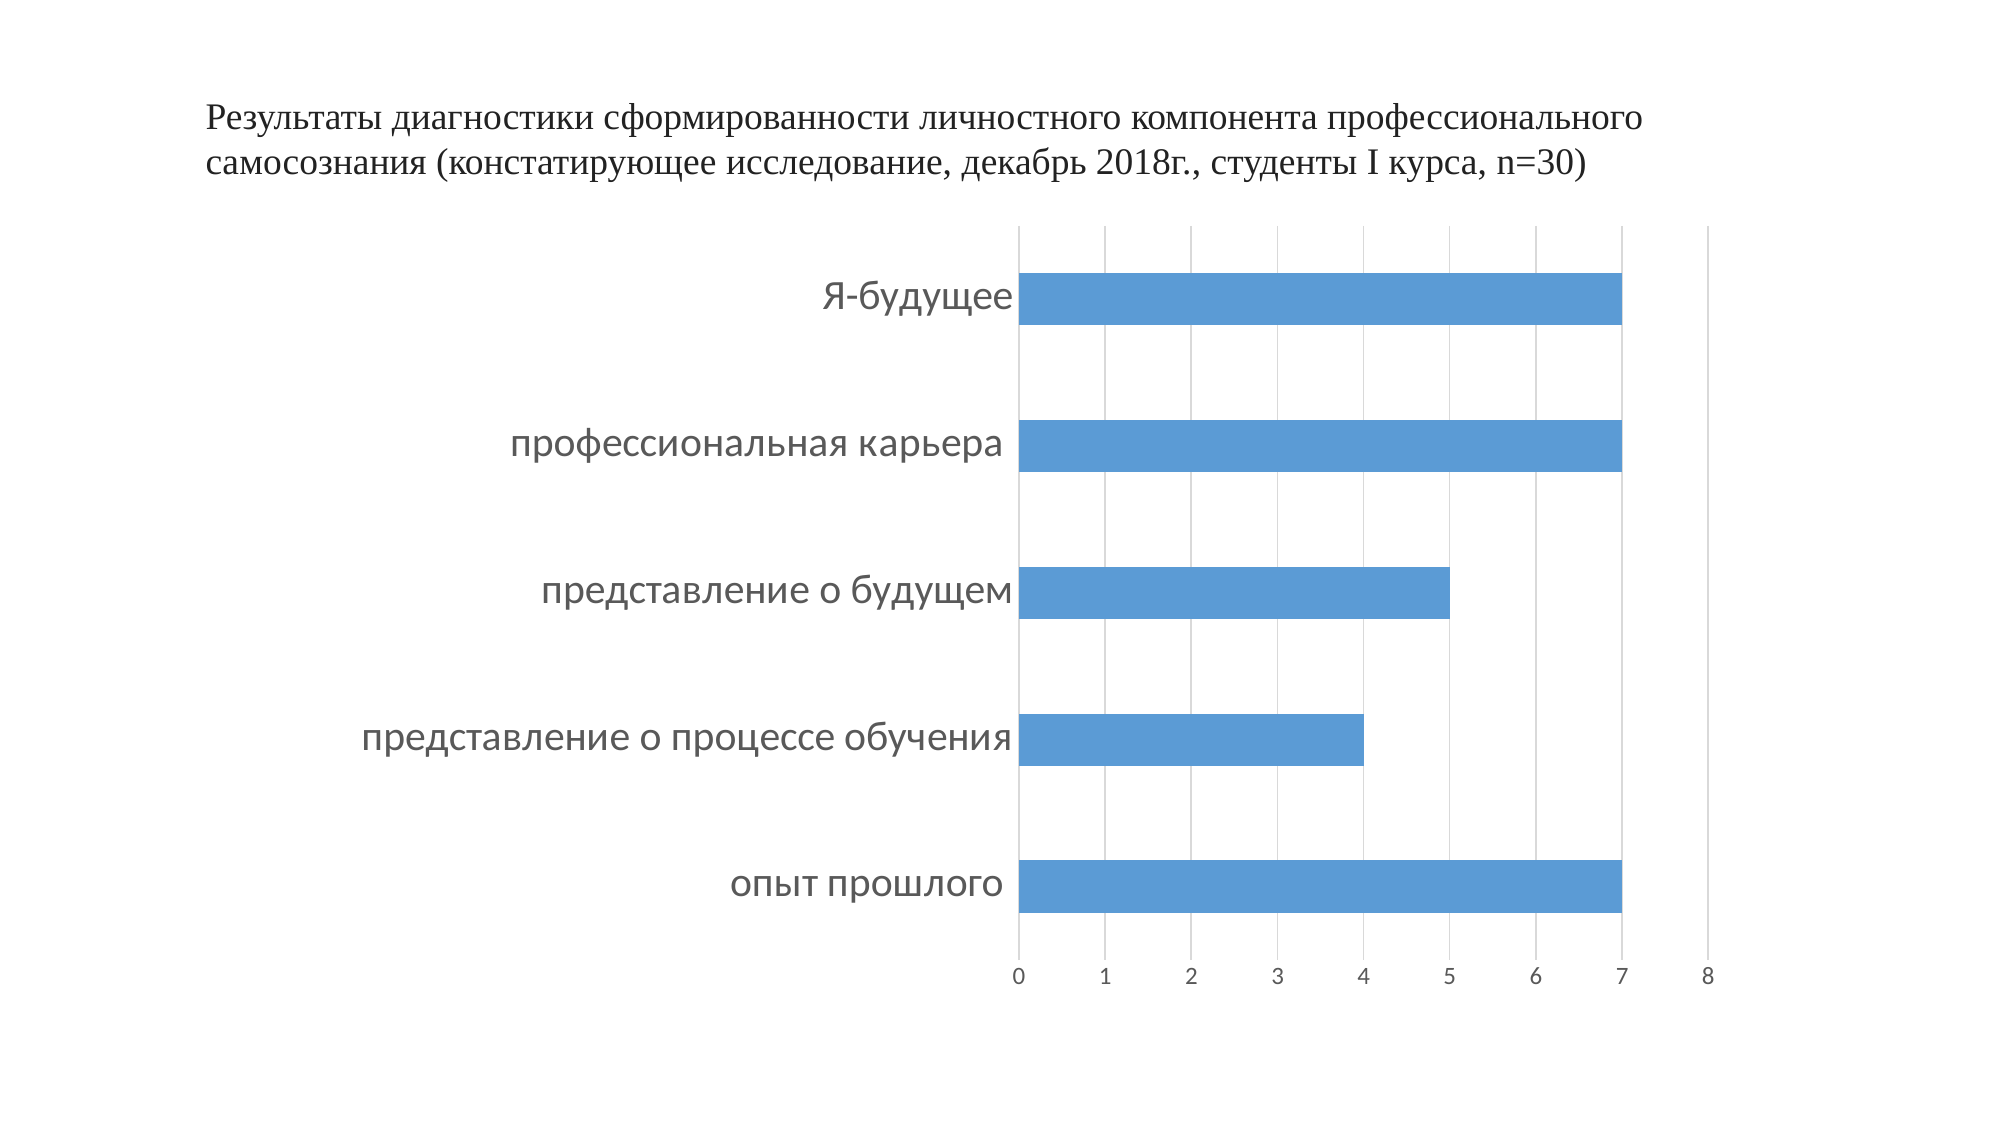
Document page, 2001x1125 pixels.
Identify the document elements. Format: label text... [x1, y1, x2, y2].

text_box Результаты диагностики сформированности личностного компонента профессионального самосознания (констатирующее исследование, декабрь 2018г., студенты I курса, n=30) [190, 84, 1705, 189]
chart [333, 209, 1743, 1007]
